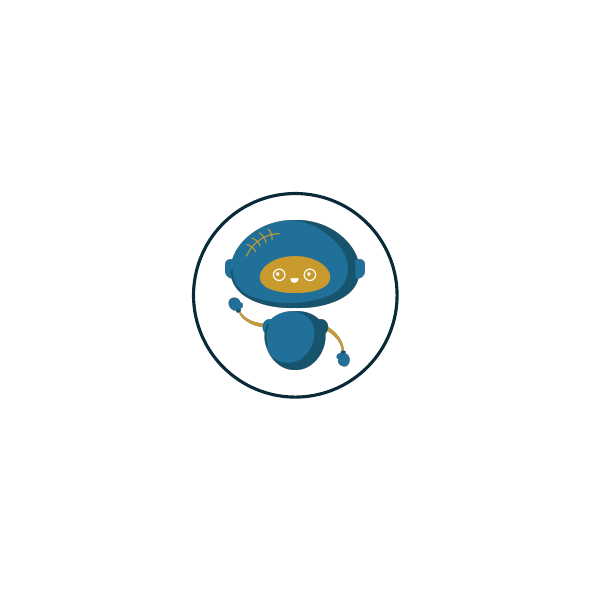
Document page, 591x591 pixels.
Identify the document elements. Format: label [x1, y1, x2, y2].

text_box [191, 191, 399, 399]
picture [225, 220, 366, 371]
